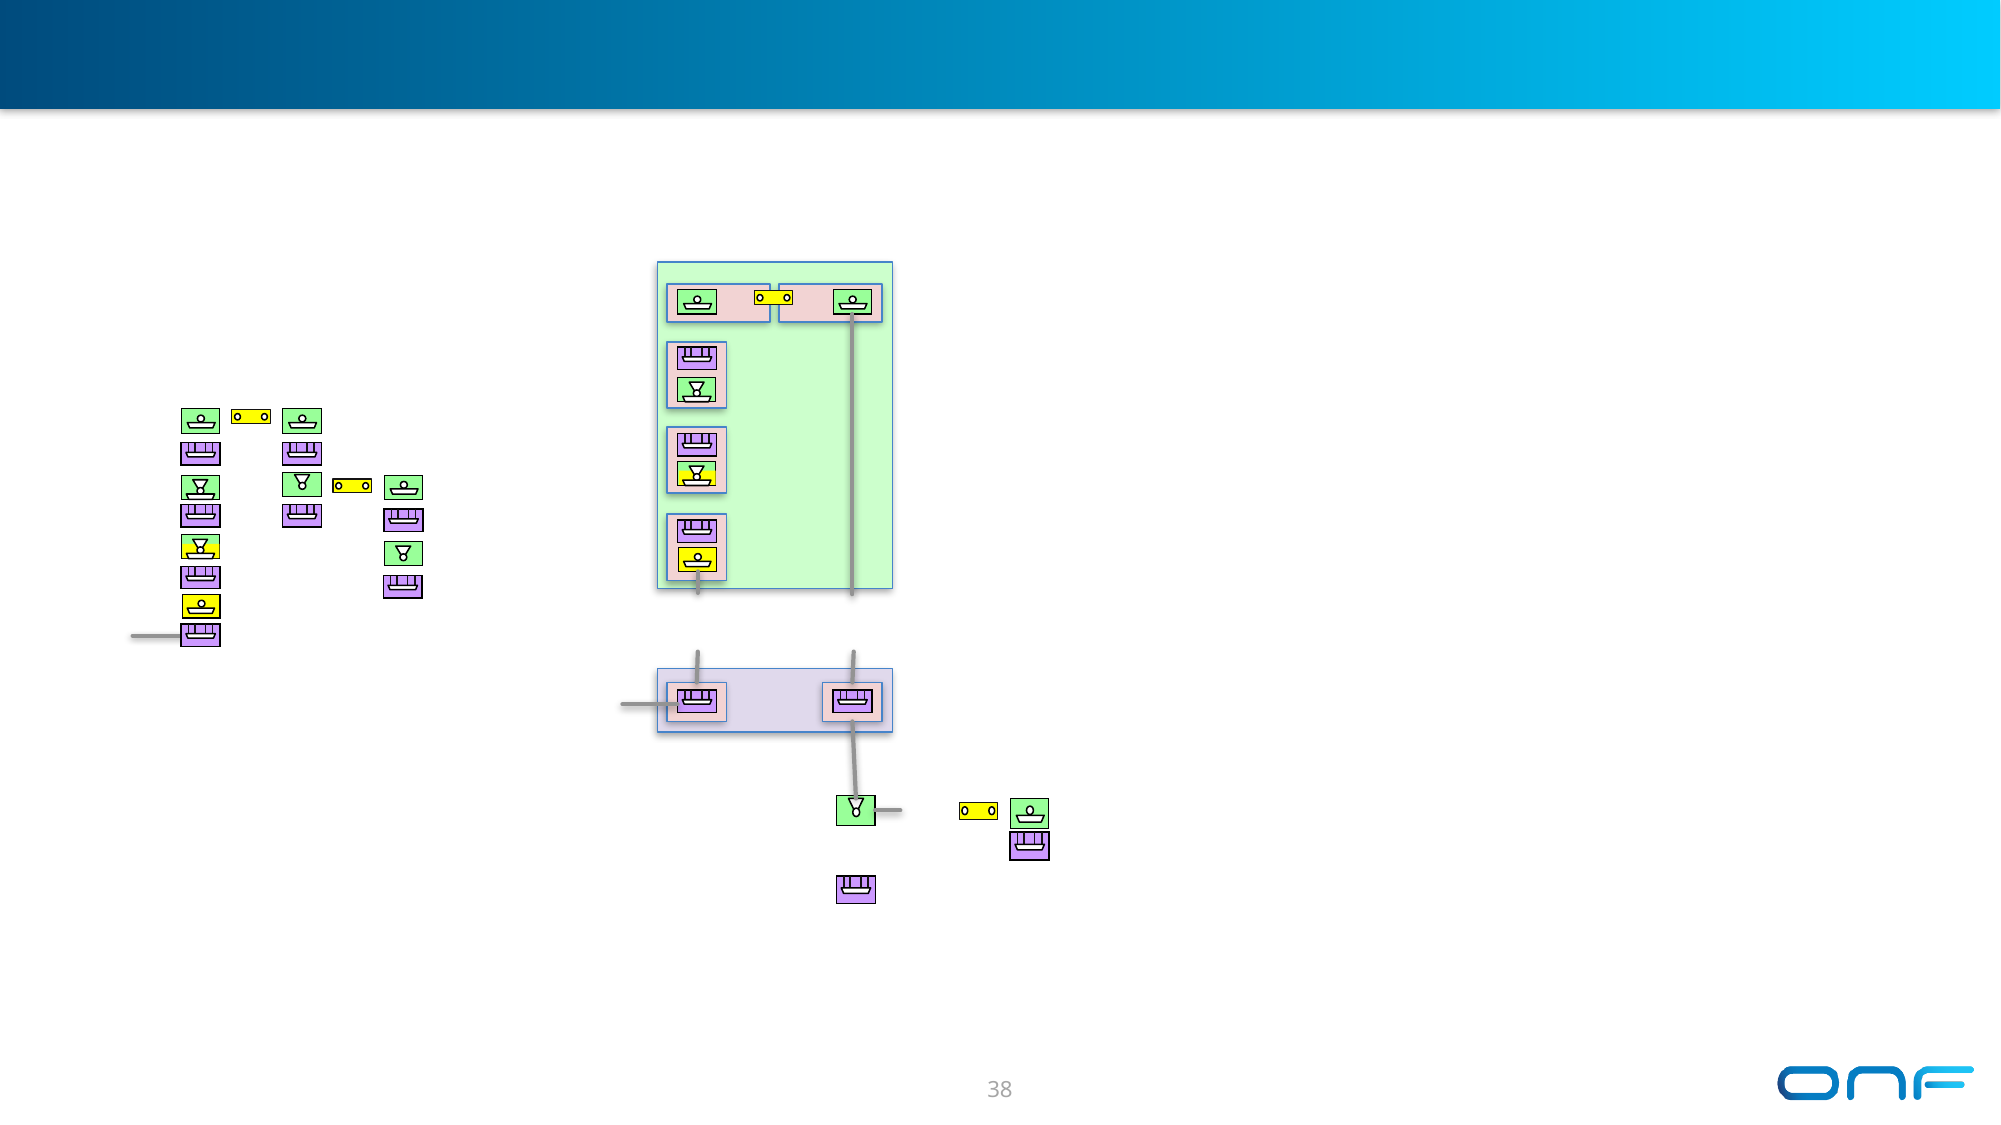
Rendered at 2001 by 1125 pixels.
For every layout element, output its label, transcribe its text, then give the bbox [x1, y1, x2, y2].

text_box [822, 682, 846, 722]
text_box [859, 682, 883, 722]
text_box [657, 668, 845, 733]
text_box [674, 349, 684, 377]
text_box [677, 289, 717, 315]
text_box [852, 721, 857, 799]
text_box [663, 286, 848, 589]
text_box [829, 692, 874, 722]
text_box [666, 341, 727, 409]
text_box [678, 550, 717, 572]
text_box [180, 408, 424, 647]
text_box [677, 689, 717, 713]
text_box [832, 689, 873, 713]
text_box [958, 801, 998, 820]
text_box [677, 433, 717, 457]
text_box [754, 290, 793, 305]
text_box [677, 346, 717, 370]
text_box [657, 261, 893, 589]
text_box [860, 668, 893, 733]
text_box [836, 875, 876, 904]
picture [1774, 1059, 1975, 1105]
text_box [832, 289, 872, 315]
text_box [1010, 798, 1050, 829]
text_box [666, 682, 727, 722]
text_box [677, 377, 716, 402]
slide_number 38 [766, 1060, 1234, 1121]
text_box [666, 283, 771, 323]
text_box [836, 795, 876, 826]
text_box [666, 426, 727, 494]
text_box [666, 513, 727, 581]
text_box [677, 519, 717, 543]
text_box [1009, 831, 1050, 861]
text_box [778, 283, 883, 323]
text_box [677, 461, 716, 486]
